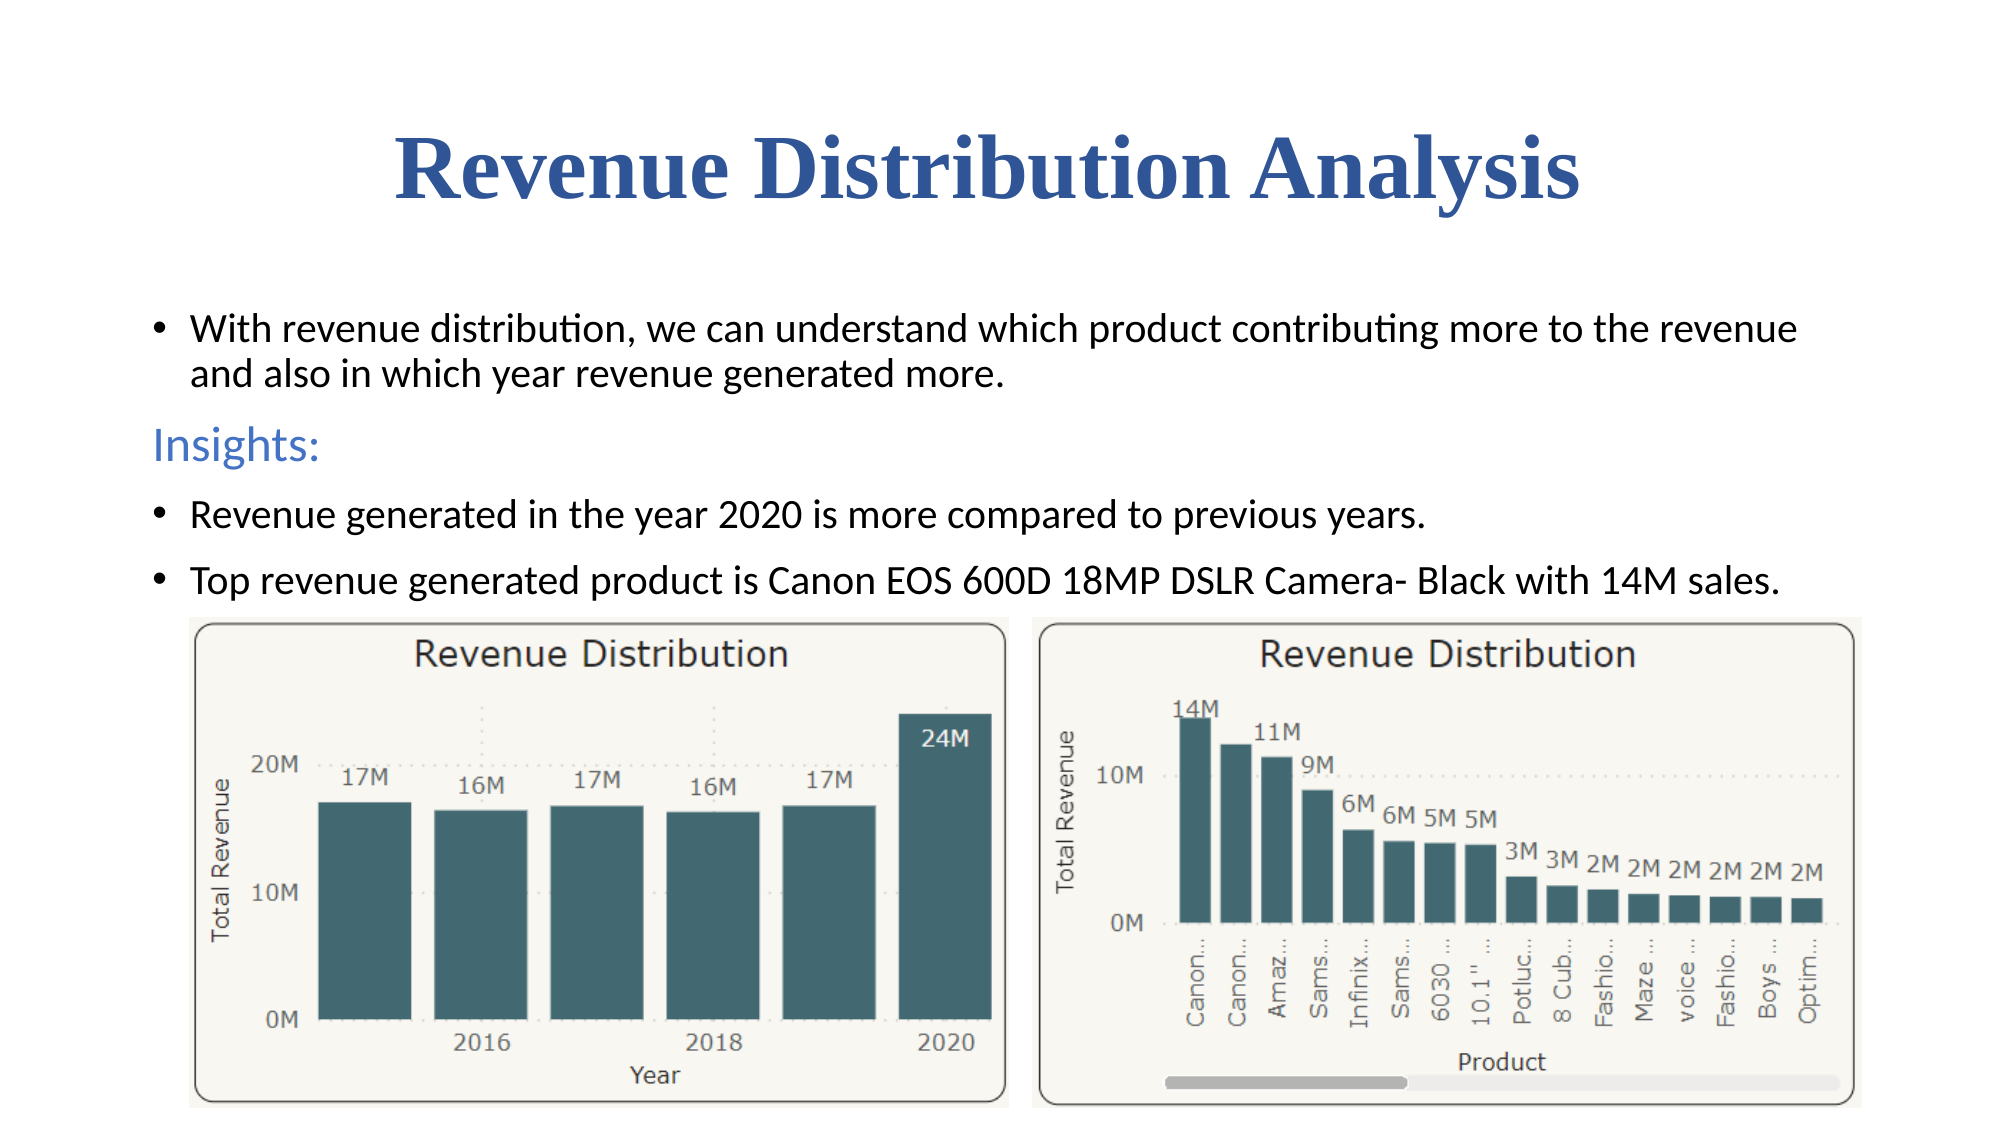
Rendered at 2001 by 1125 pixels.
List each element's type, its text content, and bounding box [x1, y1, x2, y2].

list With revenue distribution, we can understand which product contributing more to the revenue and also in which year revenue generated more. Insights: Revenue generated in the year 2020 is more compared to previous years. Top revenue generated product is Canon EOS 600D 18MP DSLR Camera- Black with 14M sales. [137, 299, 1863, 1125]
picture [189, 617, 1009, 1108]
picture [1032, 617, 1862, 1108]
title Revenue Distribution Analysis [137, 59, 1863, 278]
